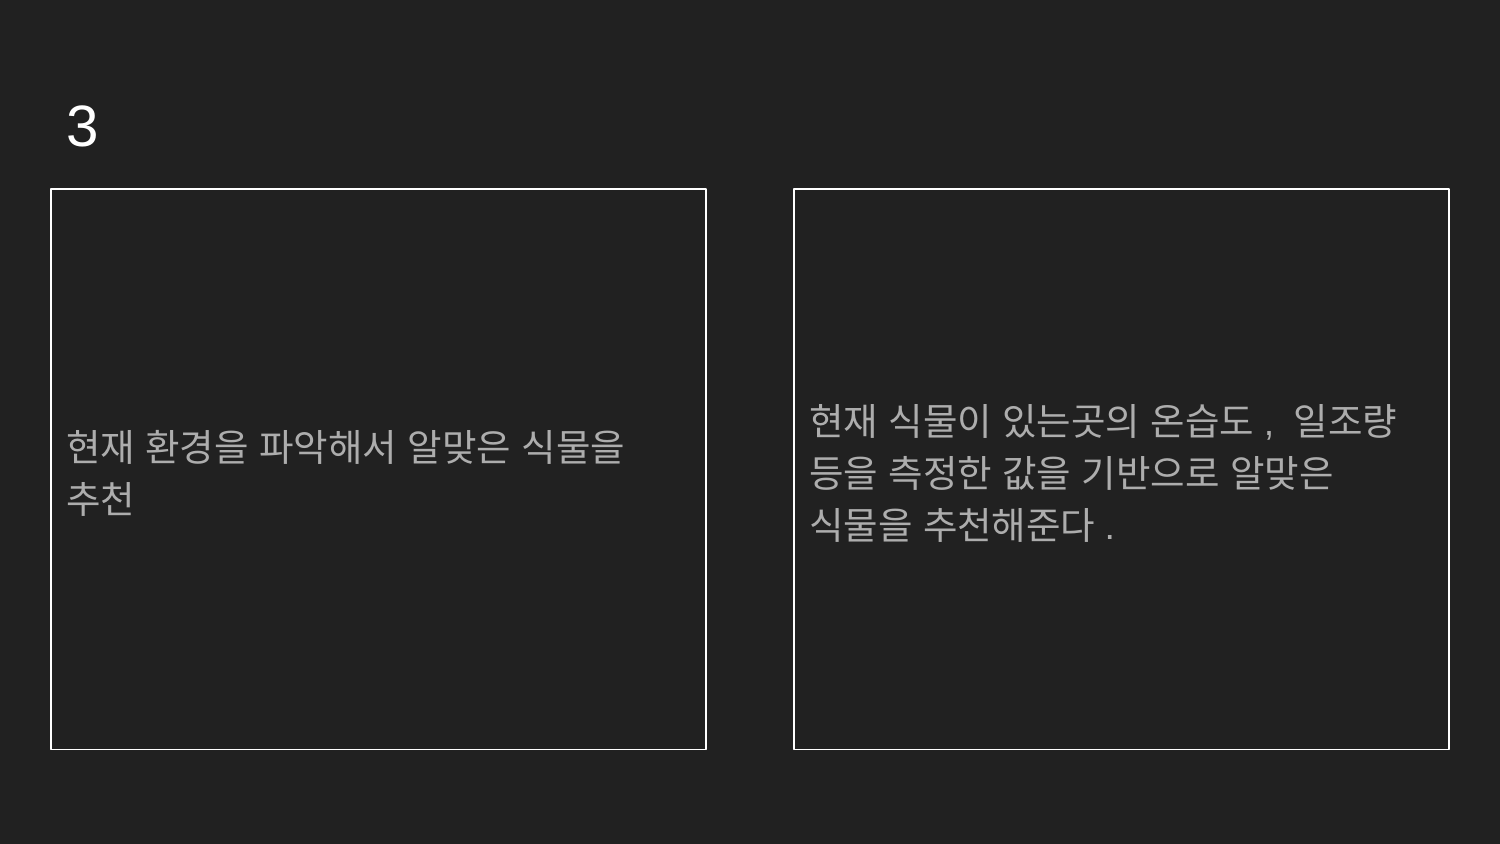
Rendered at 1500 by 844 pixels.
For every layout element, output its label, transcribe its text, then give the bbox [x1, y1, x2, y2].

list 현재 식물이 있는곳의 온습도, 일조량 등을 측정한 값을 기반으로 알맞은 식물을 추천해준다. [794, 189, 1449, 750]
title 3 [51, 72, 1449, 167]
list 현재 환경을 파악해서 알맞은 식물을 추천 [51, 189, 706, 750]
